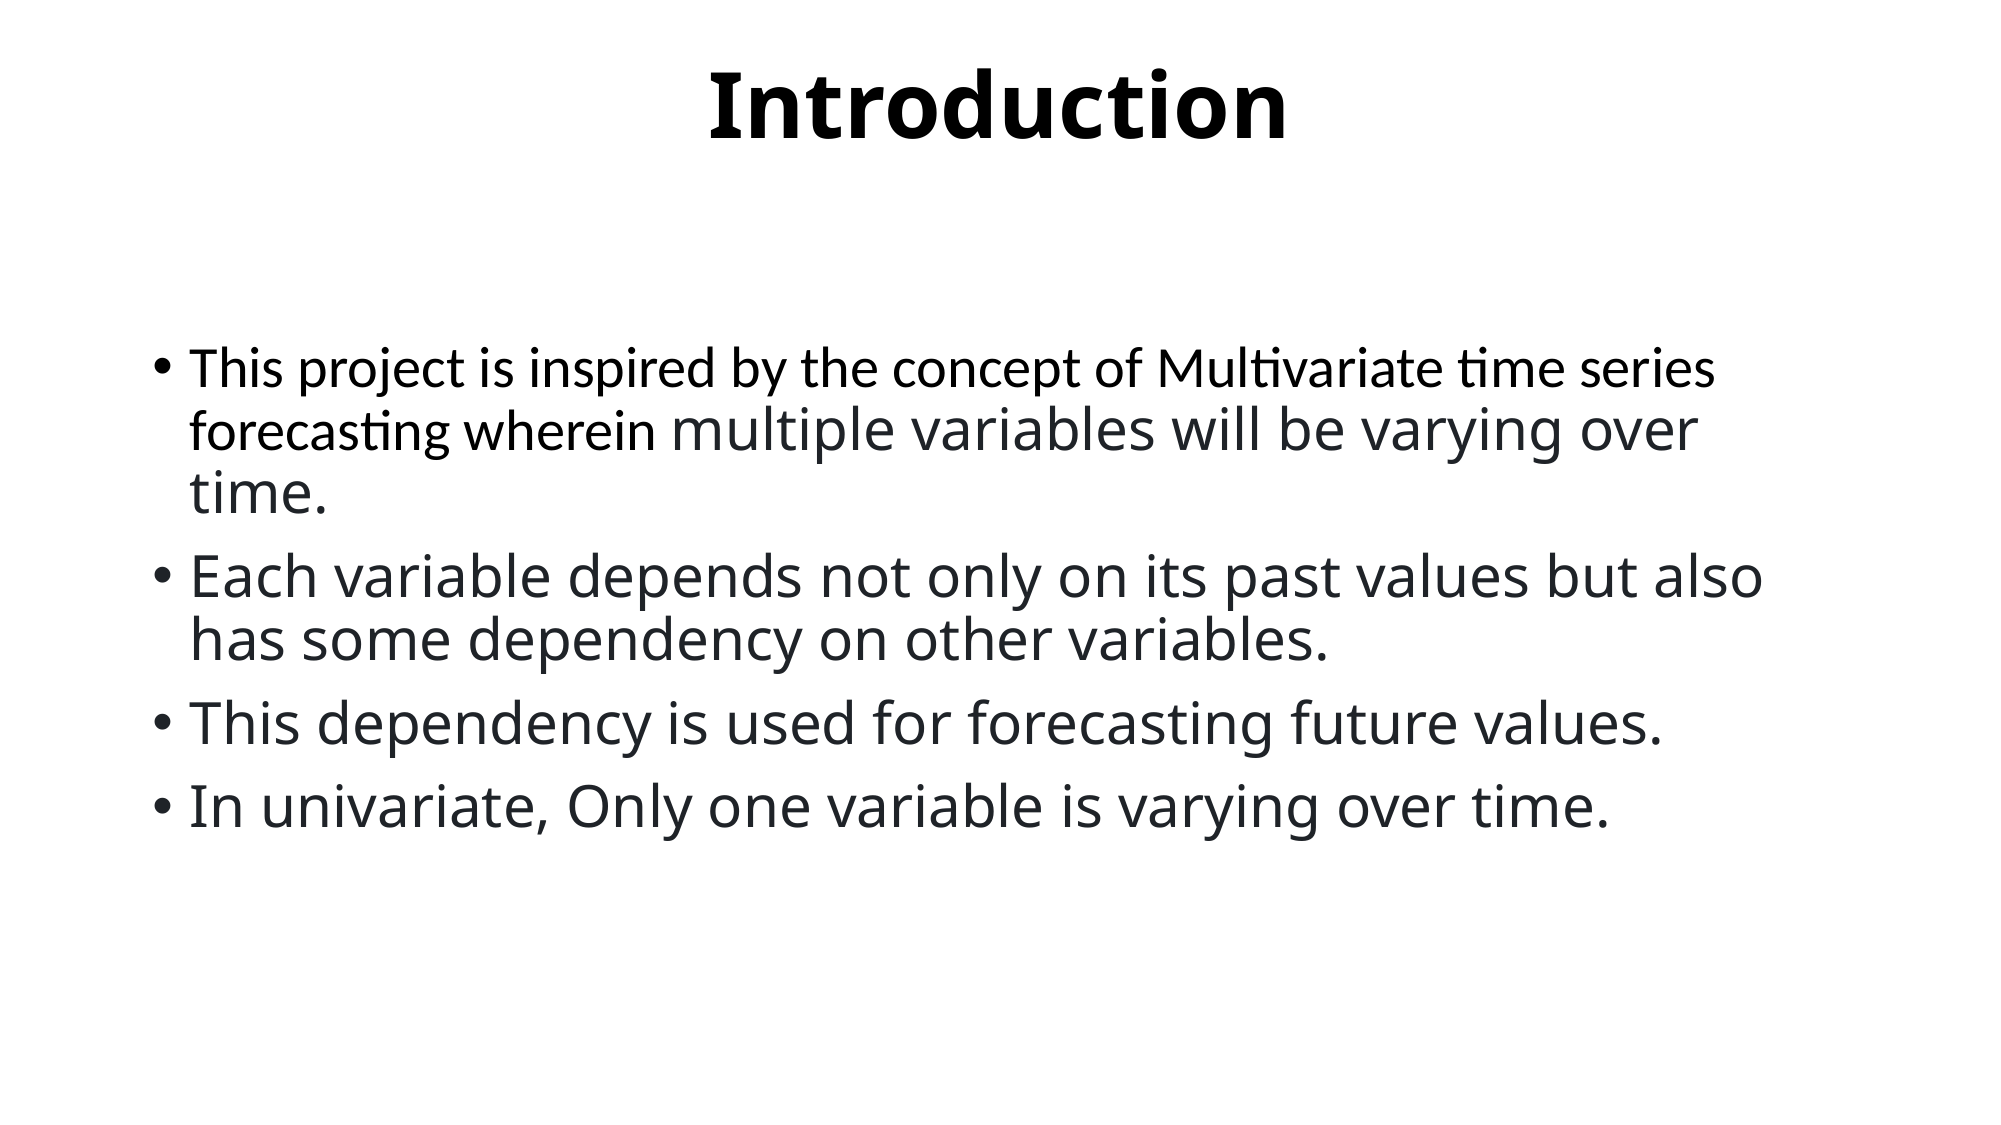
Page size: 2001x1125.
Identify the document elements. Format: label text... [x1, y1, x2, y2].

title Introduction [137, 0, 1863, 218]
list This project is inspired by the concept of Multivariate time series forecasting wherein multiple variables will be varying over time. Each variable depends not only on its past values but also has some dependency on other variables. This dependency is used for forecasting future values. In univariate, Only one variable is varying over time. [137, 329, 1863, 796]
